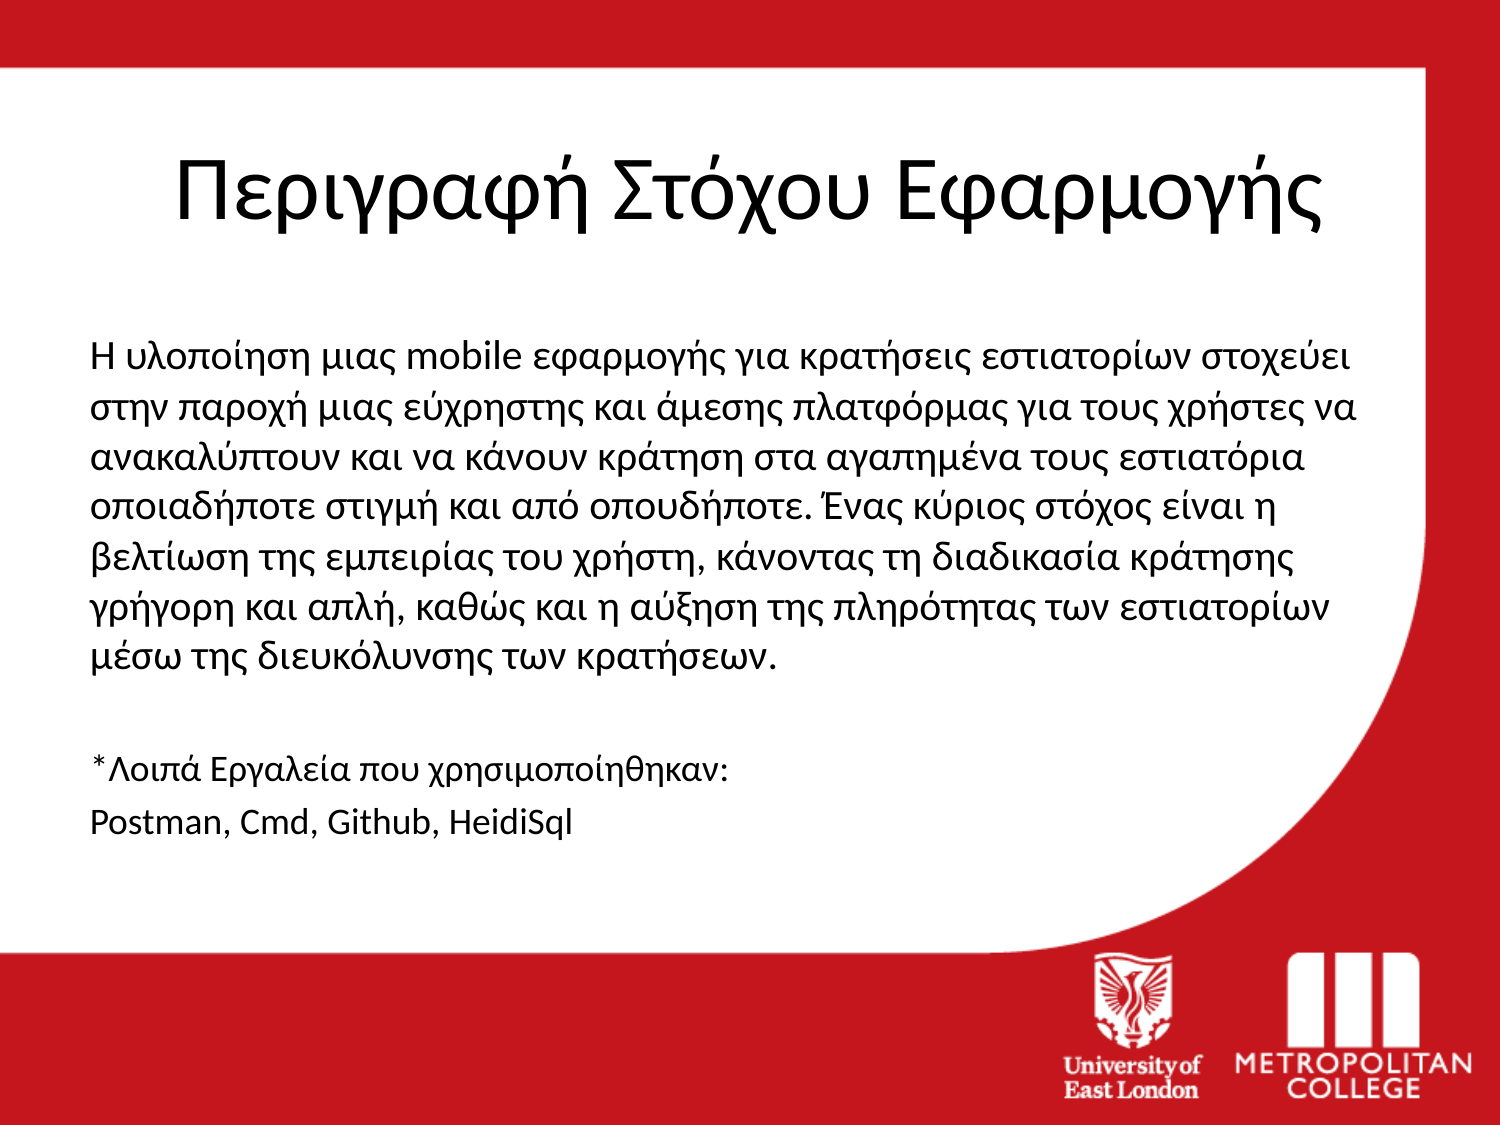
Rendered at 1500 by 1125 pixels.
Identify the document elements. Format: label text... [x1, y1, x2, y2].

list Η υλοποίηση μιας mobile εφαρμογής για κρατήσεις εστιατορίων στοχεύει στην παροχή μιας εύχρηστης και άμεσης πλατφόρμας για τους χρήστες να ανακαλύπτουν και να κάνουν κράτηση στα αγαπημένα τους εστιατόρια οποιαδήποτε στιγμή και από οπουδήποτε. Ένας κύριος στόχος είναι η βελτίωση της εμπειρίας του χρήστη, κάνοντας τη διαδικασία κράτησης γρήγορη και απλή, καθώς και η αύξηση της πληρότητας των εστιατορίων μέσω της διευκόλυνσης των κρατήσεων. *Λοιπά Εργαλεία που χρησιμοποίηθηκαν: Postman, Cmd, Github, HeidiSql [75, 262, 1425, 1005]
title Περιγραφή Στόχου Εφαρμογής [75, 120, 1425, 262]
picture [0, 0, 1500, 1125]
